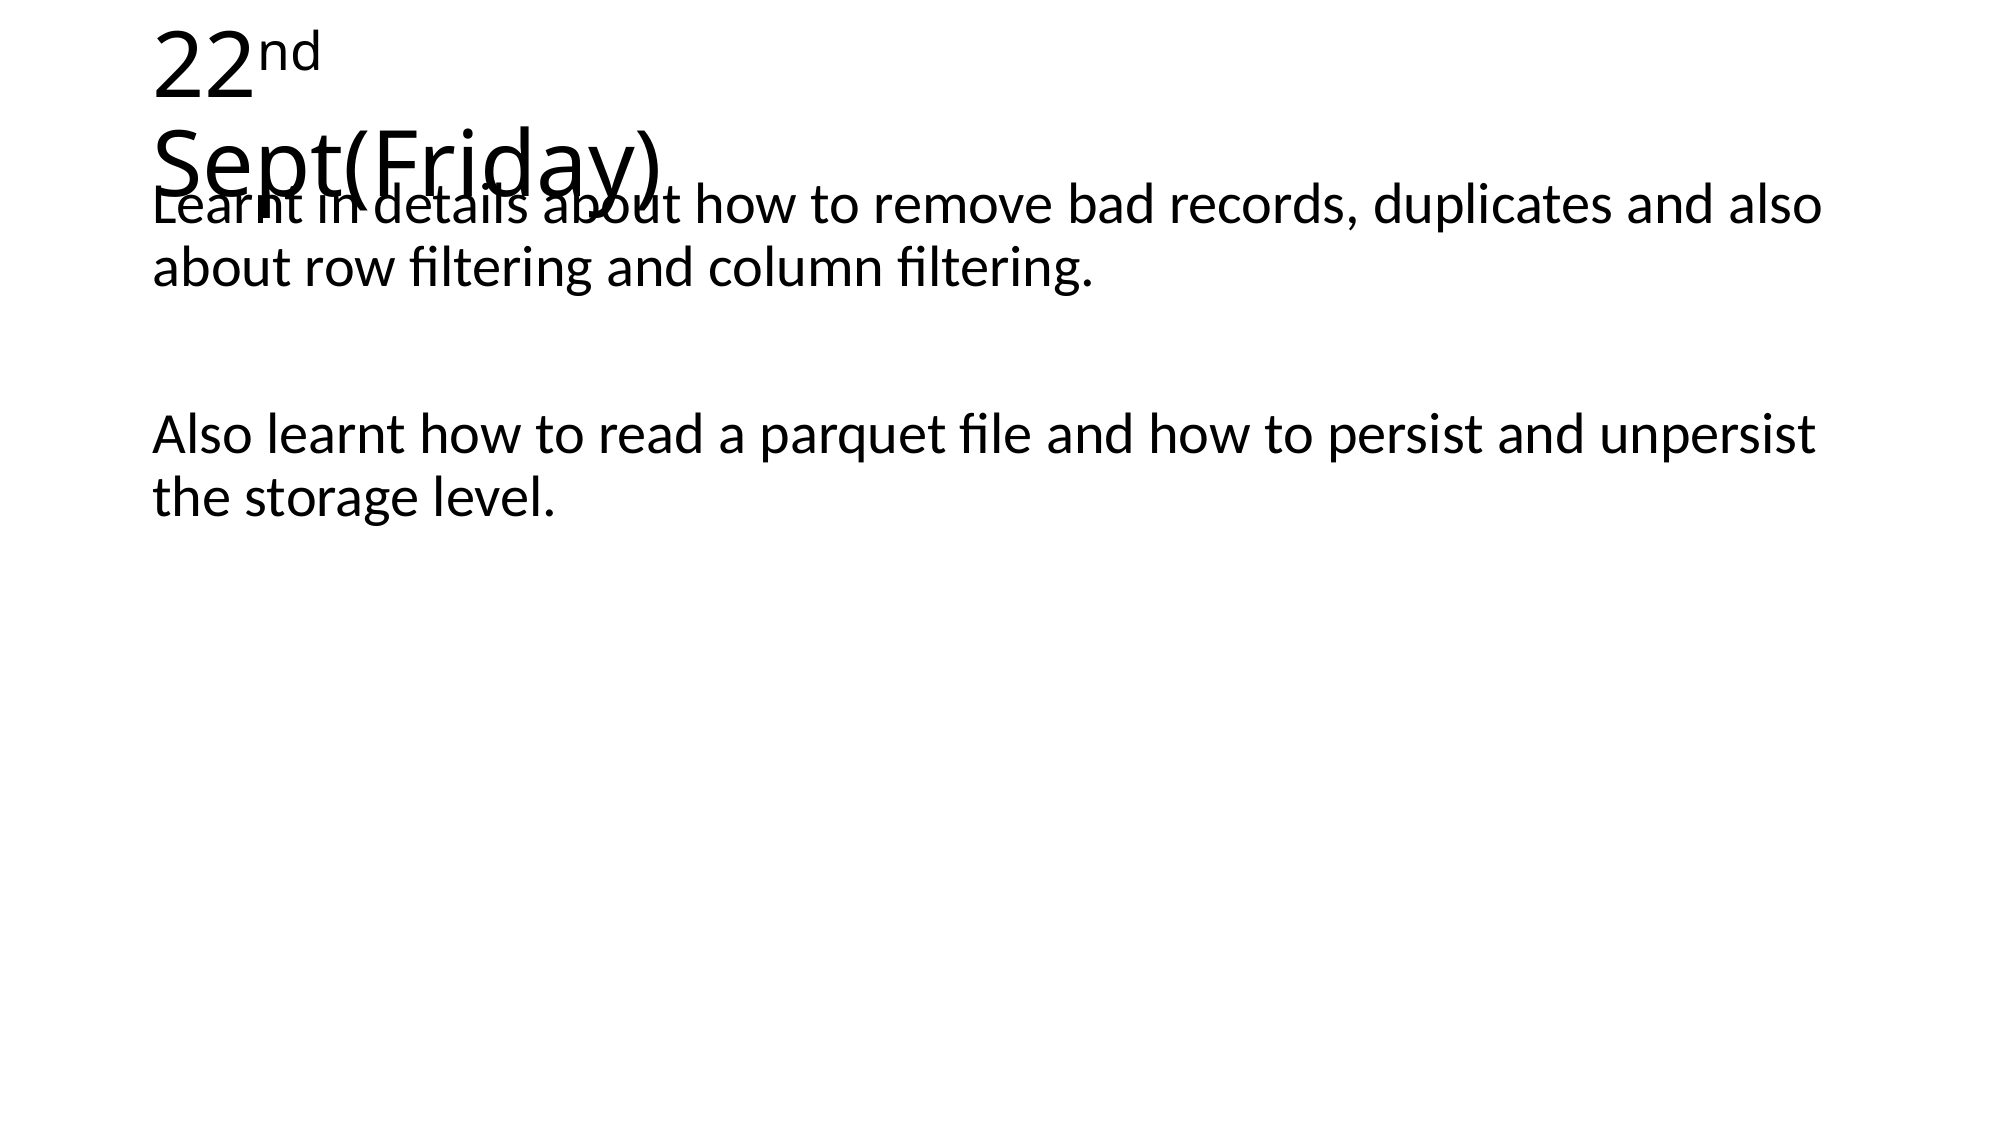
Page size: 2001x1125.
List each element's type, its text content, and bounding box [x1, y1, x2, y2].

title 22nd Sept(Friday) [137, 59, 855, 165]
list Learnt in details about how to remove bad records, duplicates and also about row filtering and column filtering. Also learnt how to read a parquet file and how to persist and unpersist the storage level. [137, 165, 1863, 1014]
